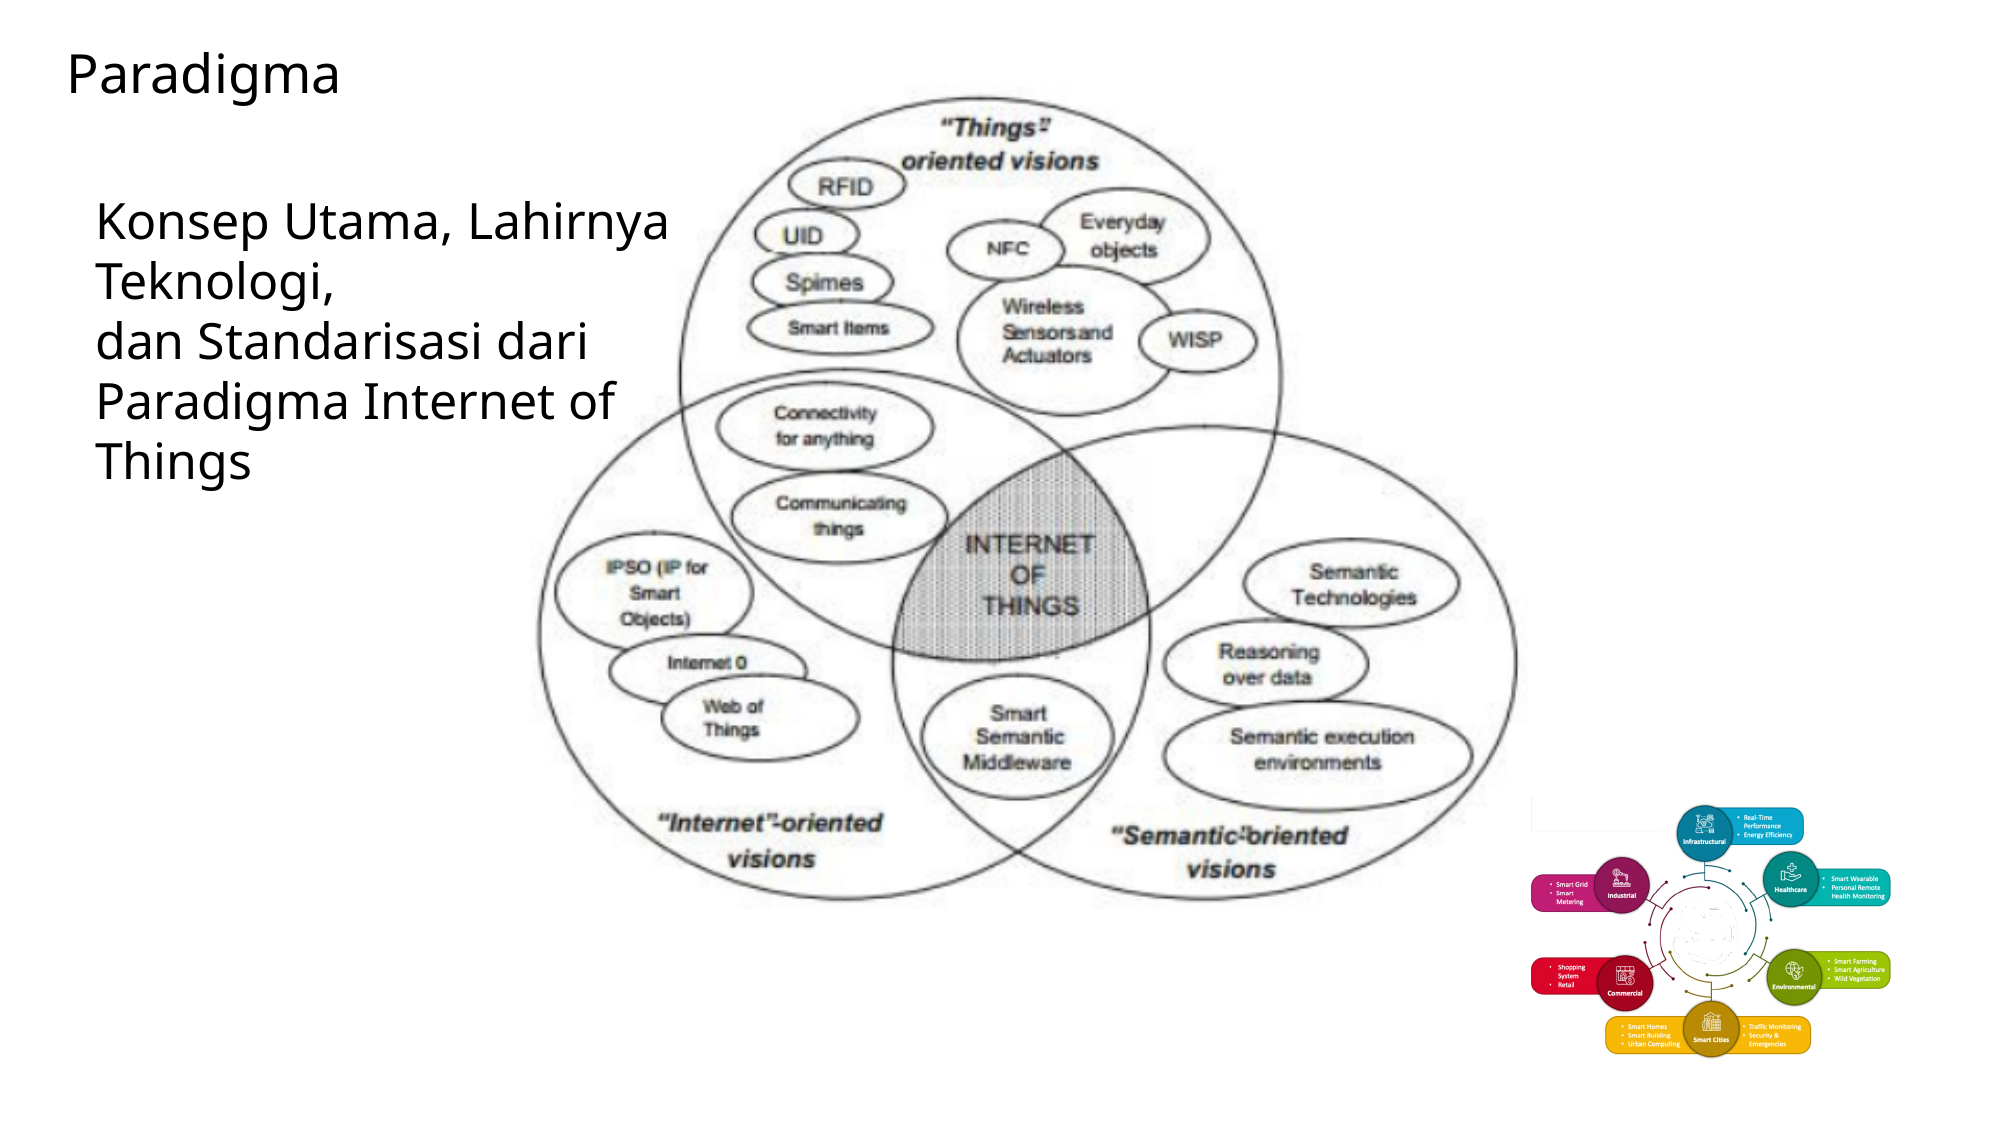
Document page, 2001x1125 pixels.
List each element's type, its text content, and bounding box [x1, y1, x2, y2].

text_box Konsep Utama, Lahirnya Teknologi, dan Standarisasi dari Paradigma Internet of Things [80, 181, 461, 497]
title Paradigma [51, 38, 547, 114]
picture [461, 75, 1901, 1062]
